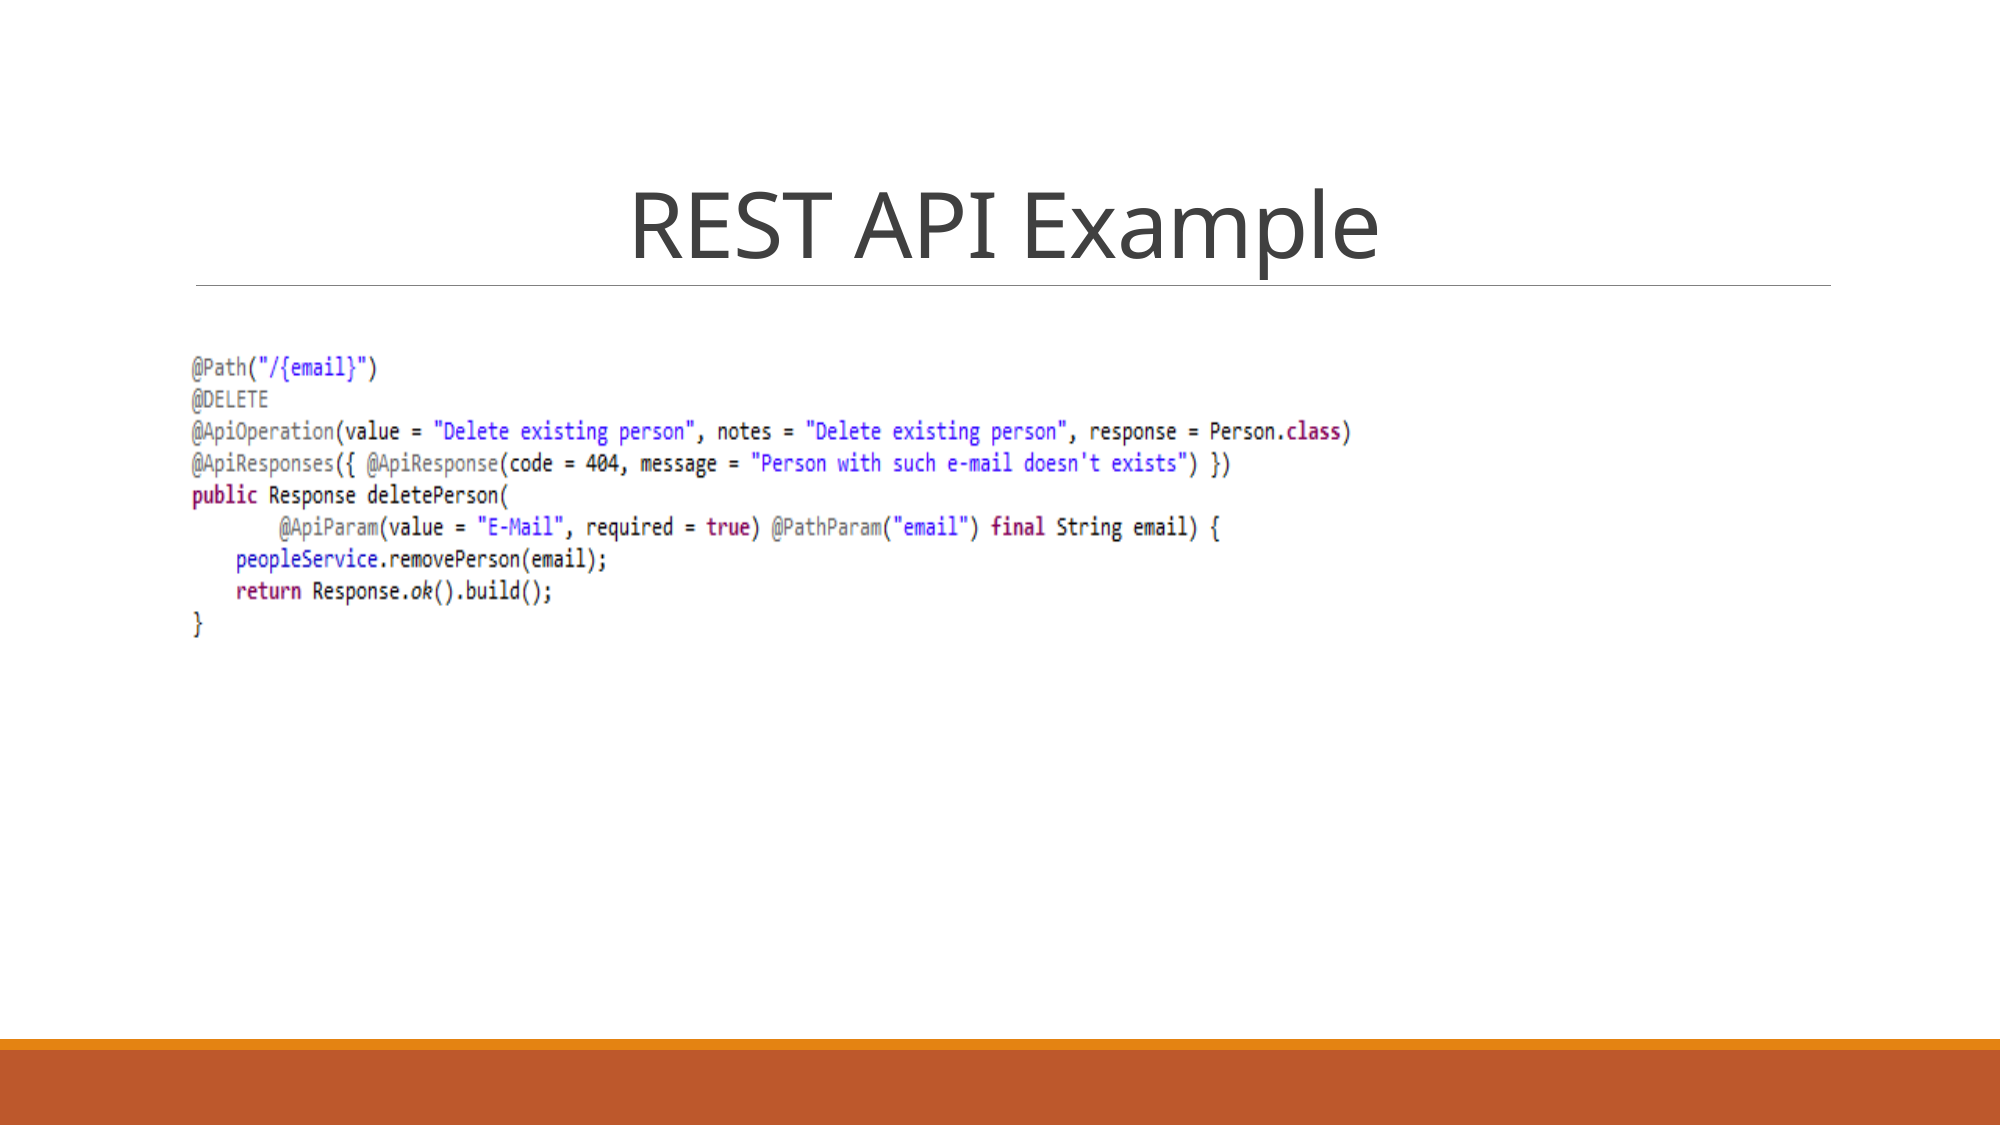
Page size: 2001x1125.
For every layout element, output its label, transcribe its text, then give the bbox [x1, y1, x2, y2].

picture [182, 341, 1372, 707]
title REST API Example [180, 47, 1830, 285]
